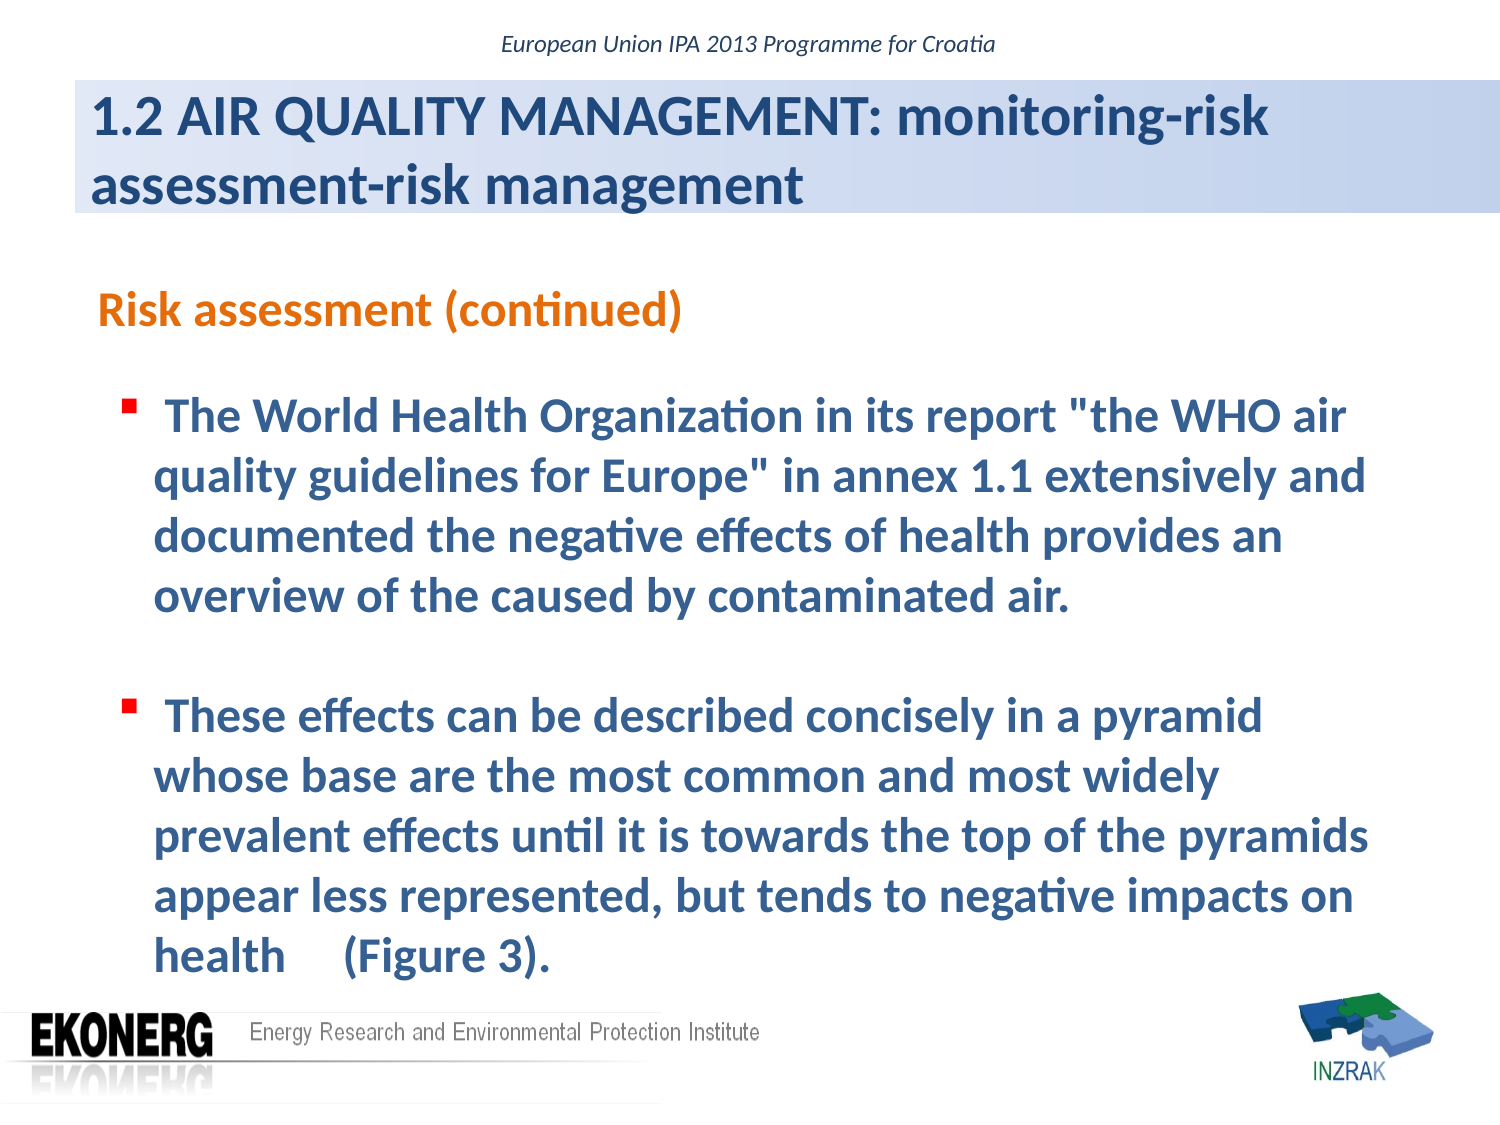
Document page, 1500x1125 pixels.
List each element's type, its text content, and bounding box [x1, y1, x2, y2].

title 1.2 AIR QUALITY MANAGEMENT: monitoring-risk assessment-risk management [75, 80, 1500, 213]
picture [0, 1006, 783, 1105]
picture [1298, 992, 1434, 1088]
text_box Risk assessment (continued) [82, 268, 766, 344]
text_box European Union IPA 2013 Programme for Croatia [0, 23, 1498, 71]
text_box The World Health Organization in its report "the WHO air quality guidelines for Europe" in annex 1.1 extensively and documented the negative effects of health provides an overview of the caused by contaminated air. These effects can be described concisely in a pyramid whose base are the most common and most widely prevalent effects until it is towards the top of the pyramids appear less represented, but tends to negative impacts on health (Figure 3). [103, 374, 1413, 1050]
